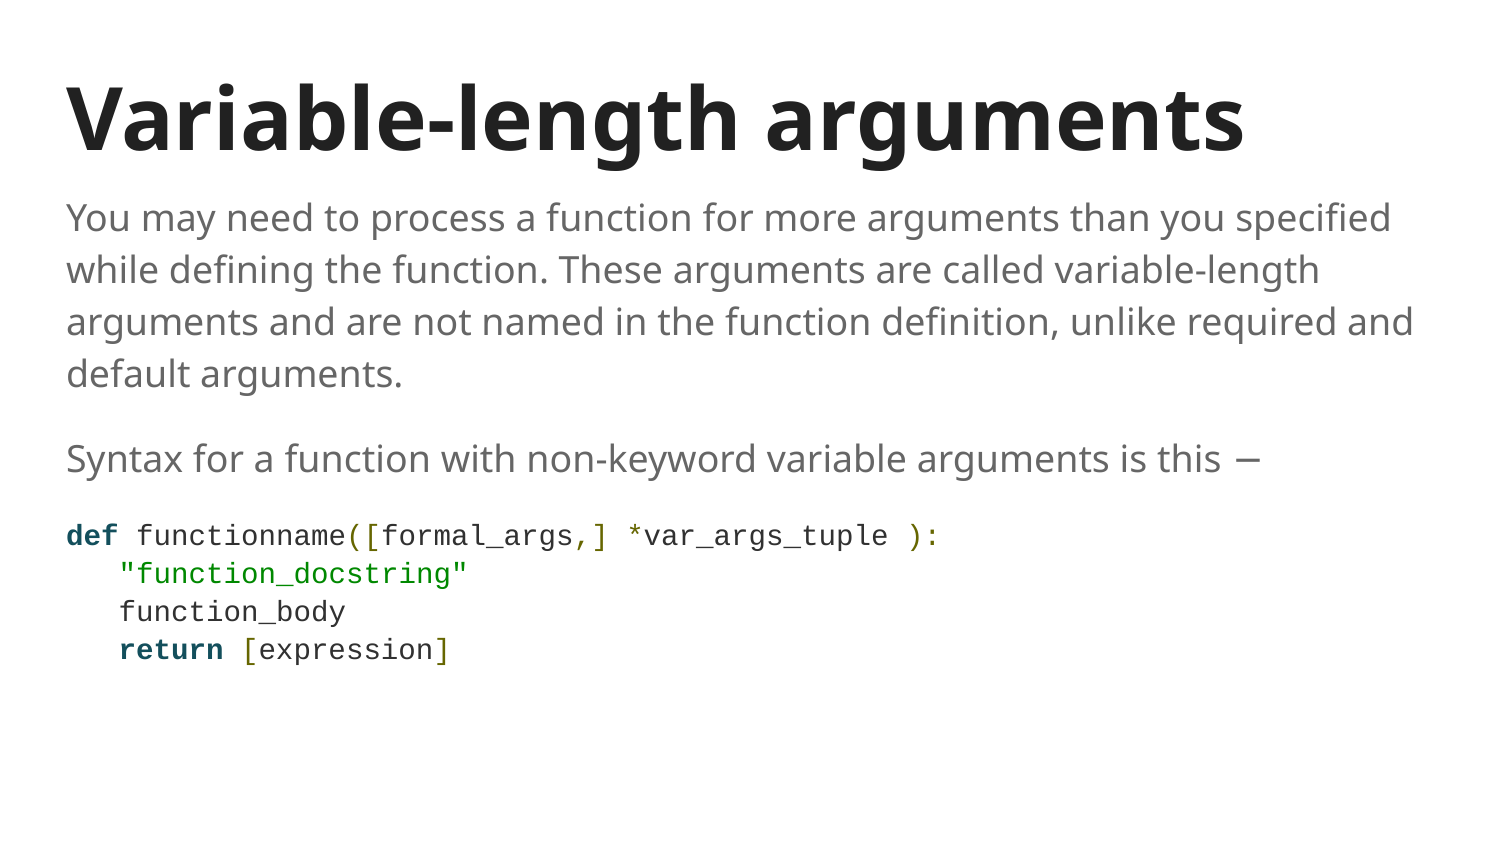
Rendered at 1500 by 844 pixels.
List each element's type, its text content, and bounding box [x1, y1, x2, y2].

list You may need to process a function for more arguments than you specified while defining the function. These arguments are called variable-length arguments and are not named in the function definition, unlike required and default arguments. Syntax for a function with non-keyword variable arguments is this − def functionname([formal_args,] *var_args_tuple ): "function_docstring" function_body return [expression] [51, 172, 1449, 815]
title Variable-length arguments [51, 48, 1449, 172]
